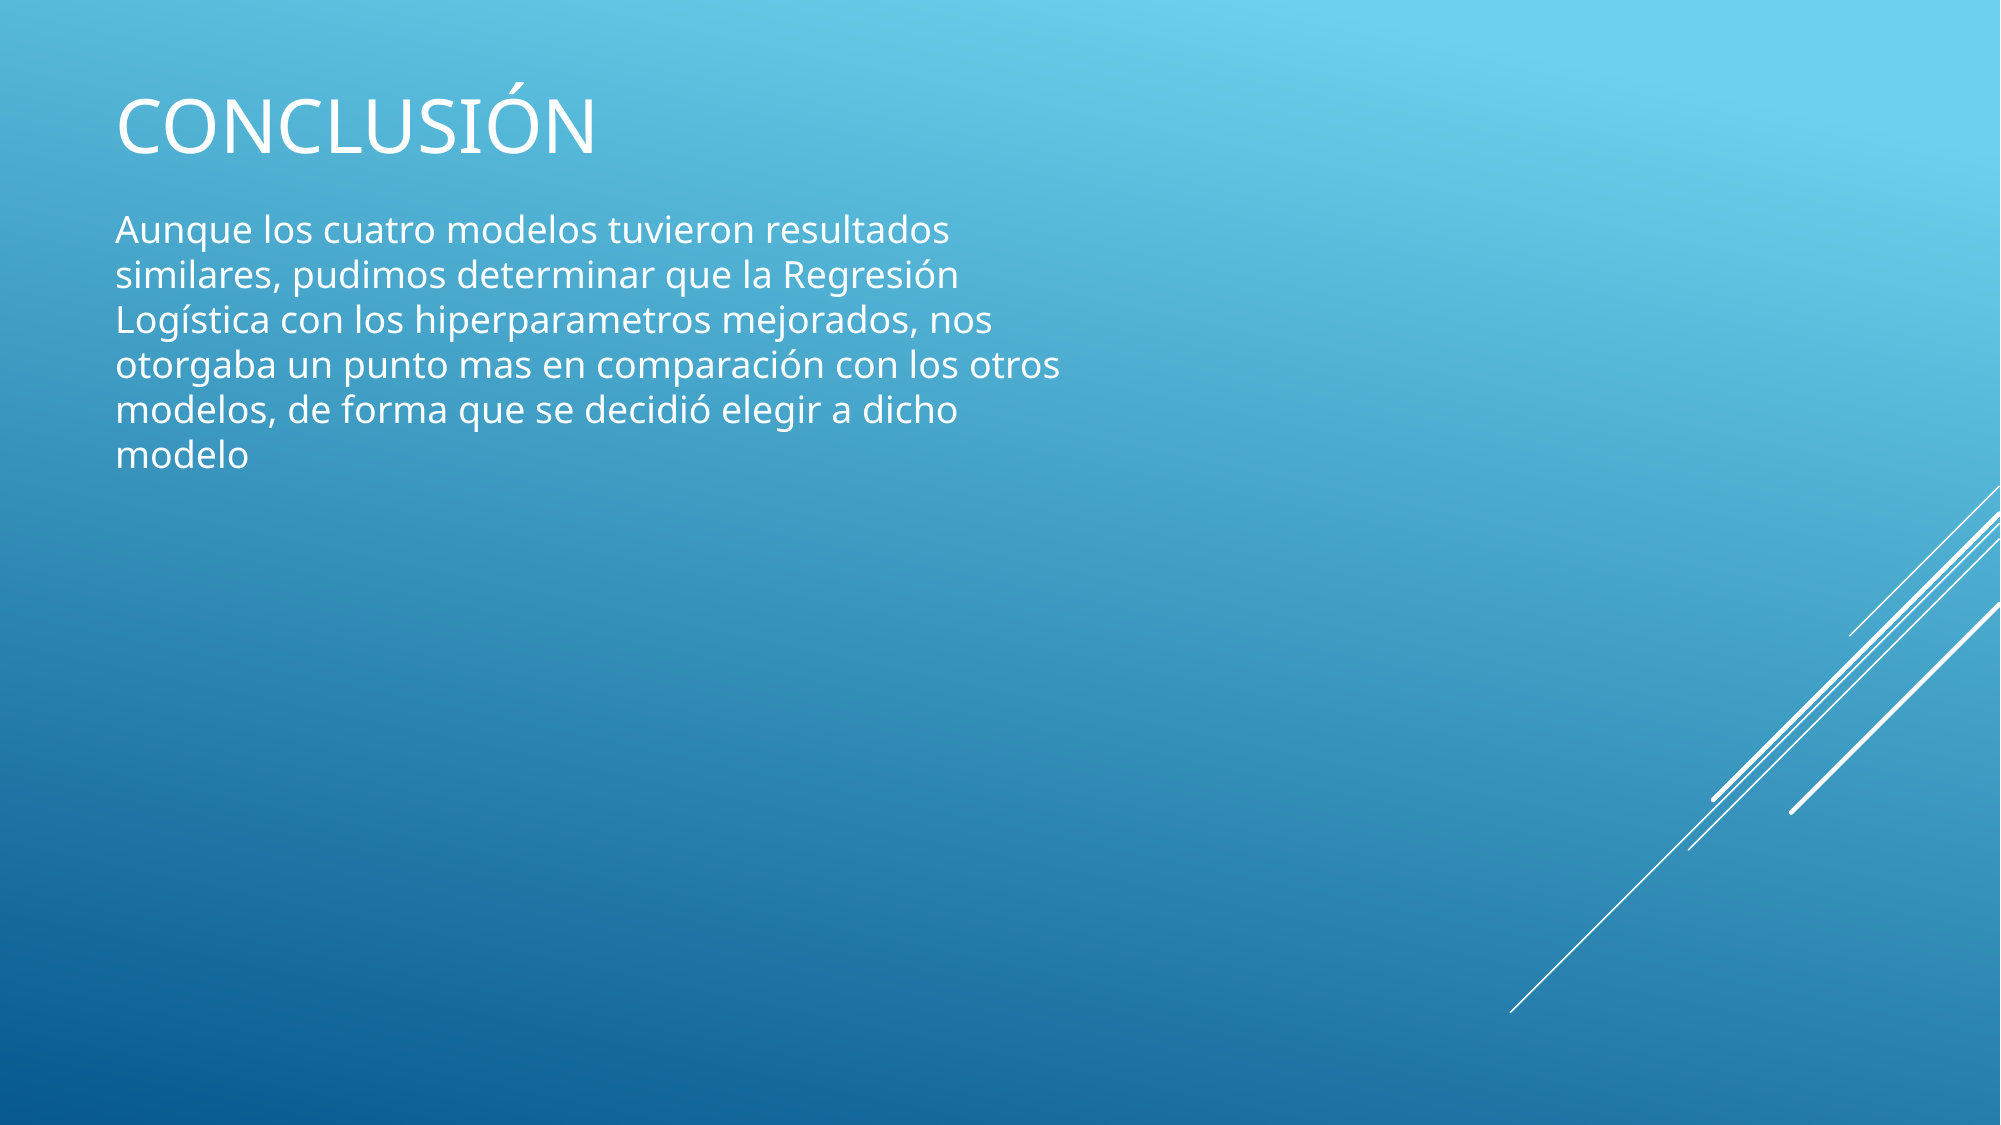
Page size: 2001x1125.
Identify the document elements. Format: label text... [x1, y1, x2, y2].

title Conclusión [100, 0, 1367, 248]
text_box Aunque los cuatro modelos tuvieron resultados similares, pudimos determinar que la Regresión Logística con los hiperparametros mejorados, nos otorgaba un punto mas en comparación con los otros modelos, de forma que se decidió elegir a dicho modelo [100, 198, 1101, 484]
